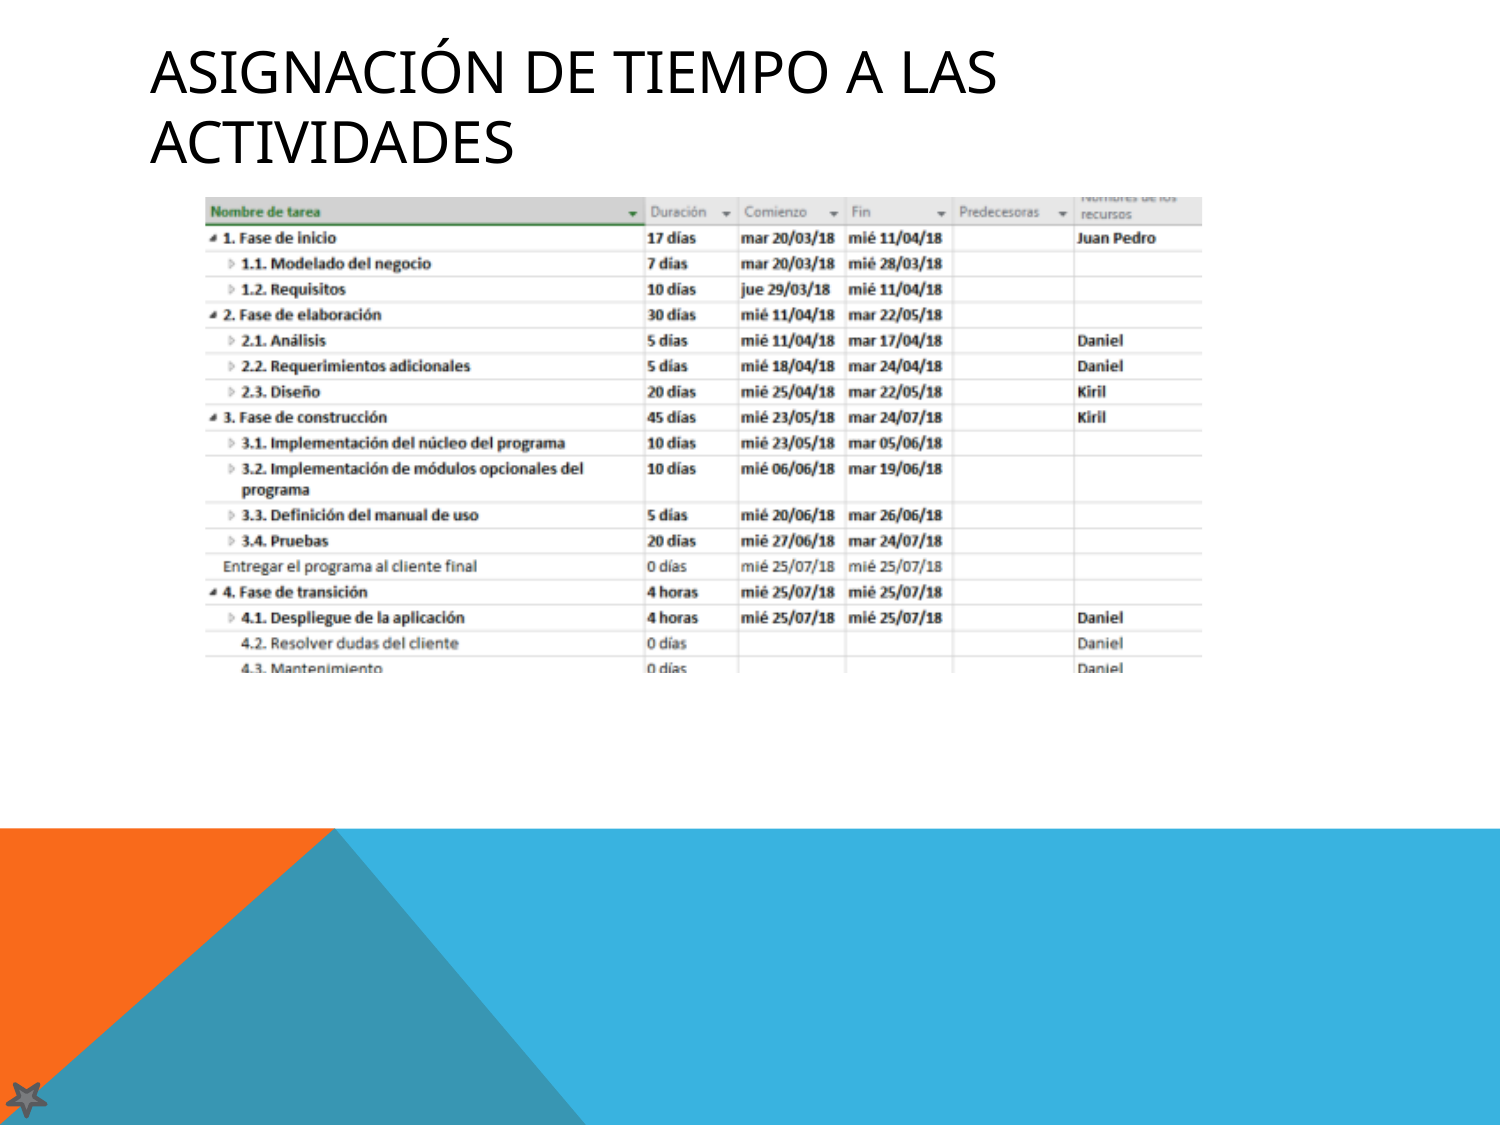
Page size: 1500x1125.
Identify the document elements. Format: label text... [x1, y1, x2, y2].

title Asignación de tiempo a las actividades [135, 60, 1369, 150]
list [204, 197, 1203, 673]
text_box [5, 1082, 48, 1119]
